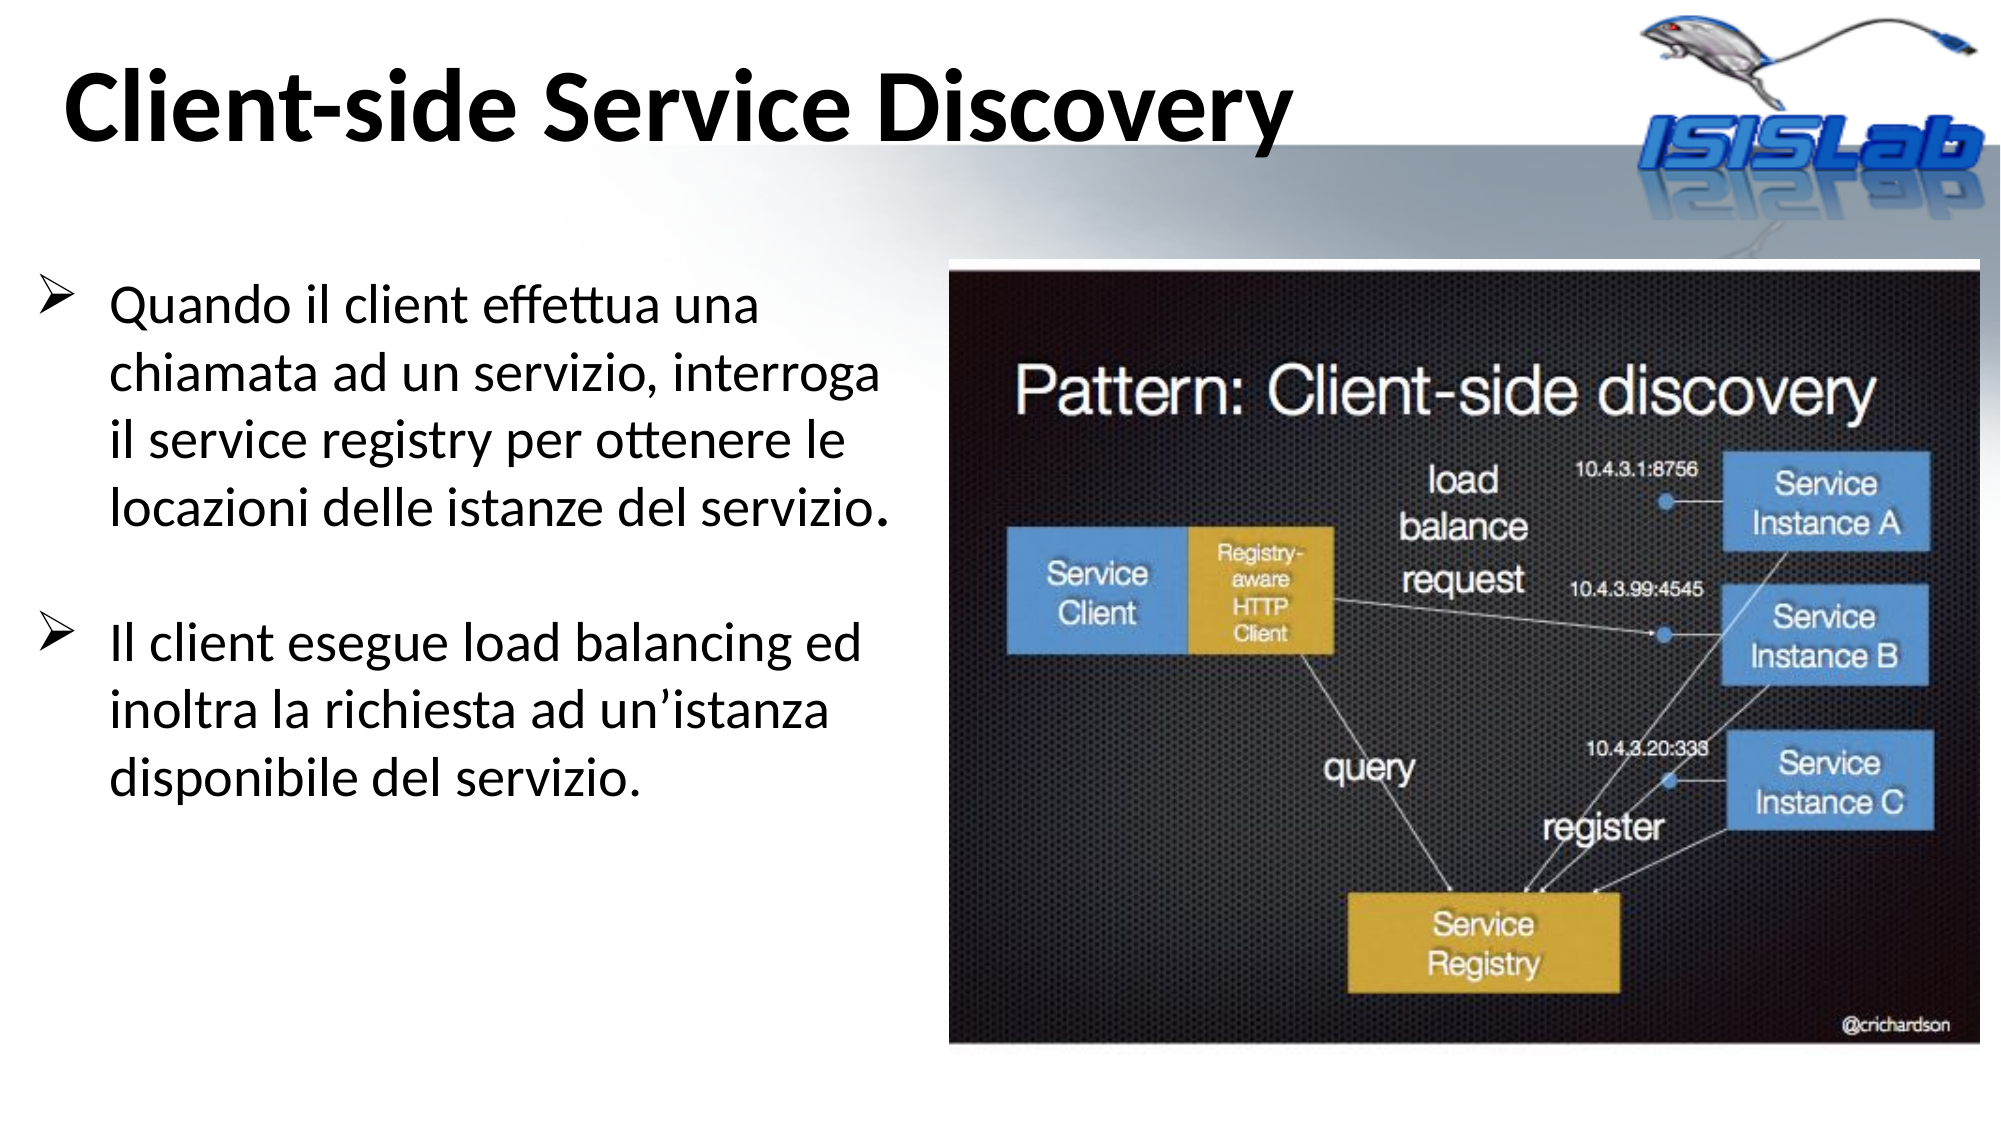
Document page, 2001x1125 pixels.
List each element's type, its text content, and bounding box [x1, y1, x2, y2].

picture [0, 0, 2001, 1125]
text_box Quando il client effettua una chiamata ad un servizio, interroga il service registry per ottenere le locazioni delle istanze del servizio. Il client esegue load balancing ed inoltra la richiesta ad un’istanza disponibile del servizio. [20, 259, 912, 815]
text_box Client-side Service Discovery [50, 29, 1557, 170]
